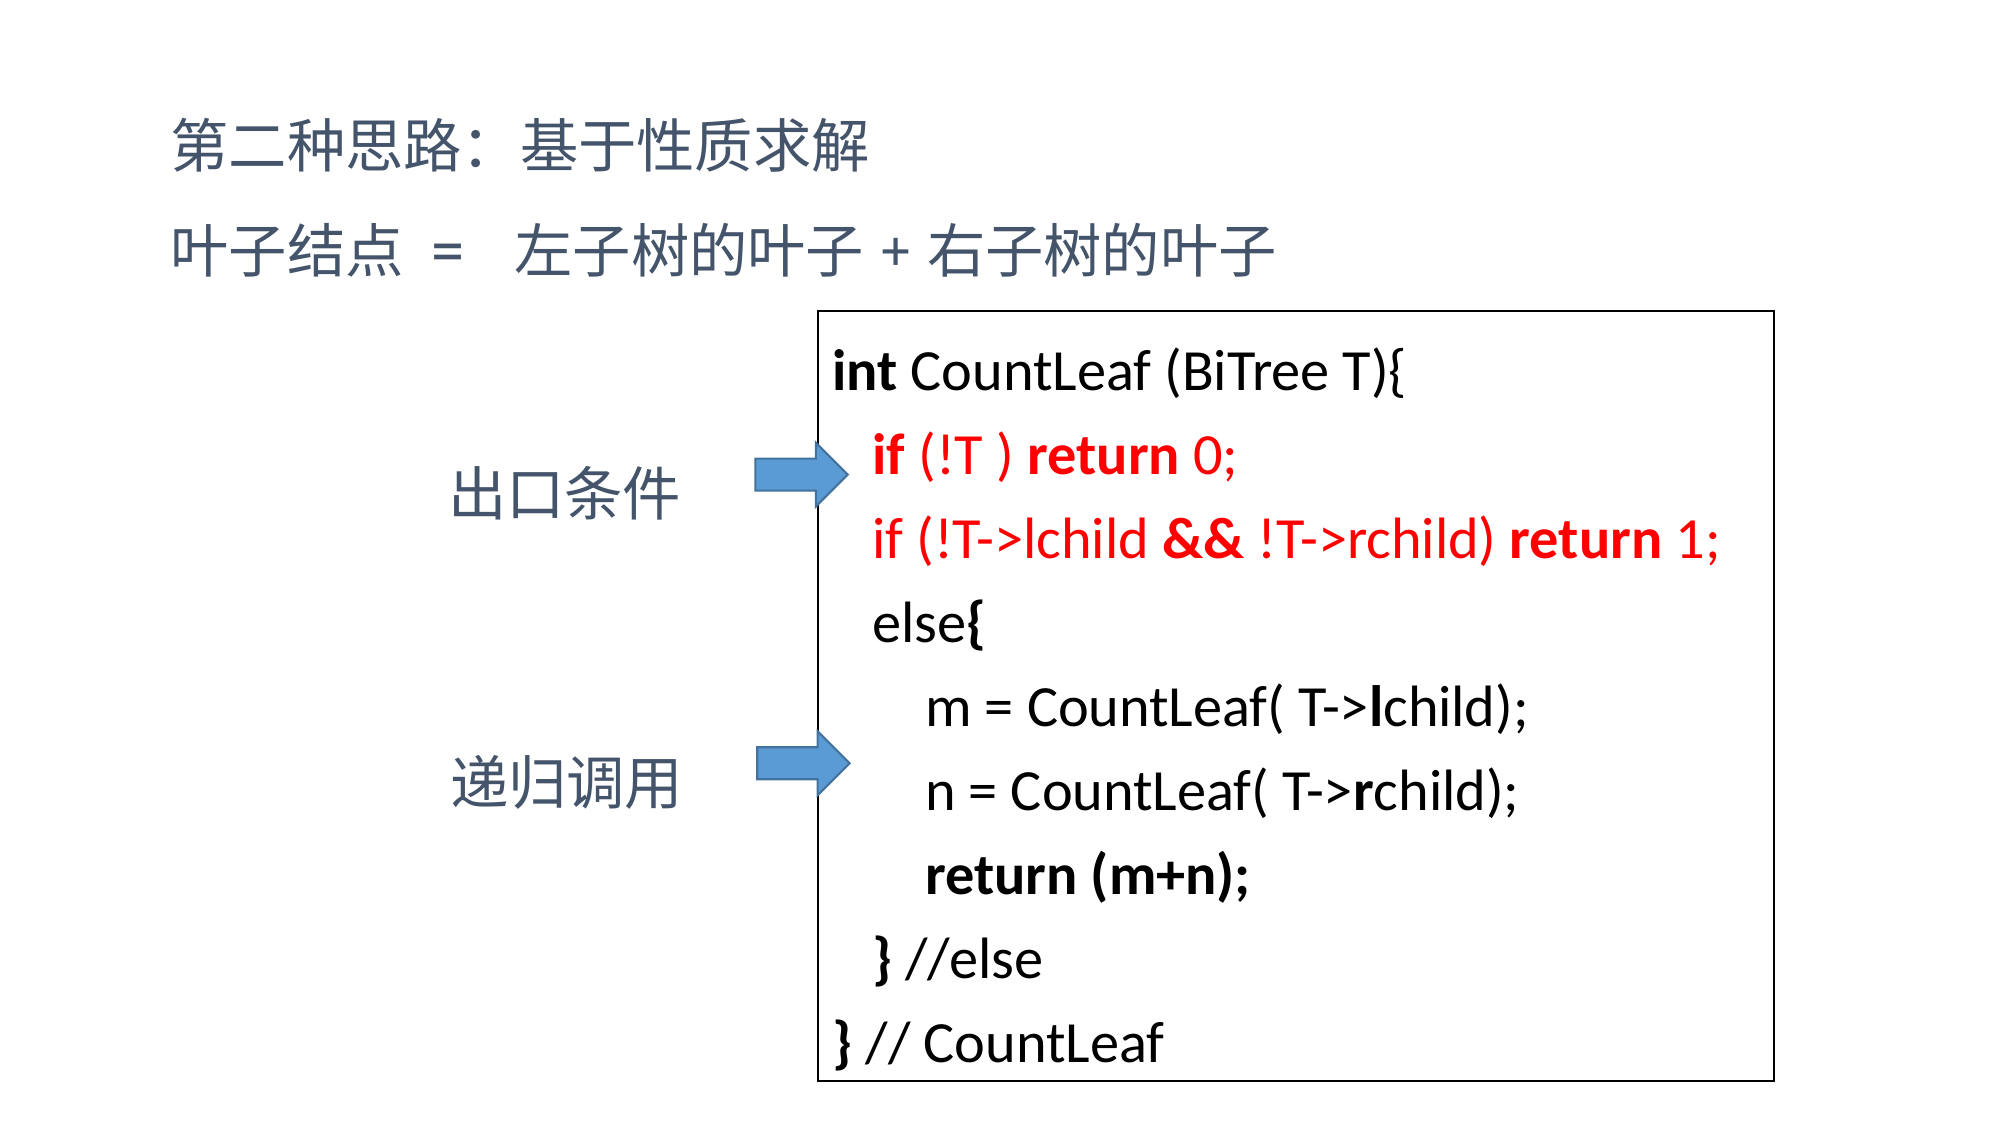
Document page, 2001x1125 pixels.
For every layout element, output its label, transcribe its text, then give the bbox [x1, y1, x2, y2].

text_box 第二种思路：基于性质求解 叶子结点 = 左子树的叶子+右子树的叶子 [155, 66, 1431, 311]
text_box [756, 728, 852, 798]
text_box [754, 440, 850, 510]
text_box int CountLeaf (BiTree T){ if (!T ) return 0; if (!T->lchild && !T->rchild) return 1; else{ m = CountLeaf( T->lchild); n = CountLeaf( T->rchild); return (m+n); } //else } // CountLeaf [817, 310, 1775, 1082]
text_box 出口条件 [433, 415, 756, 535]
text_box 递归调用 [435, 703, 758, 823]
